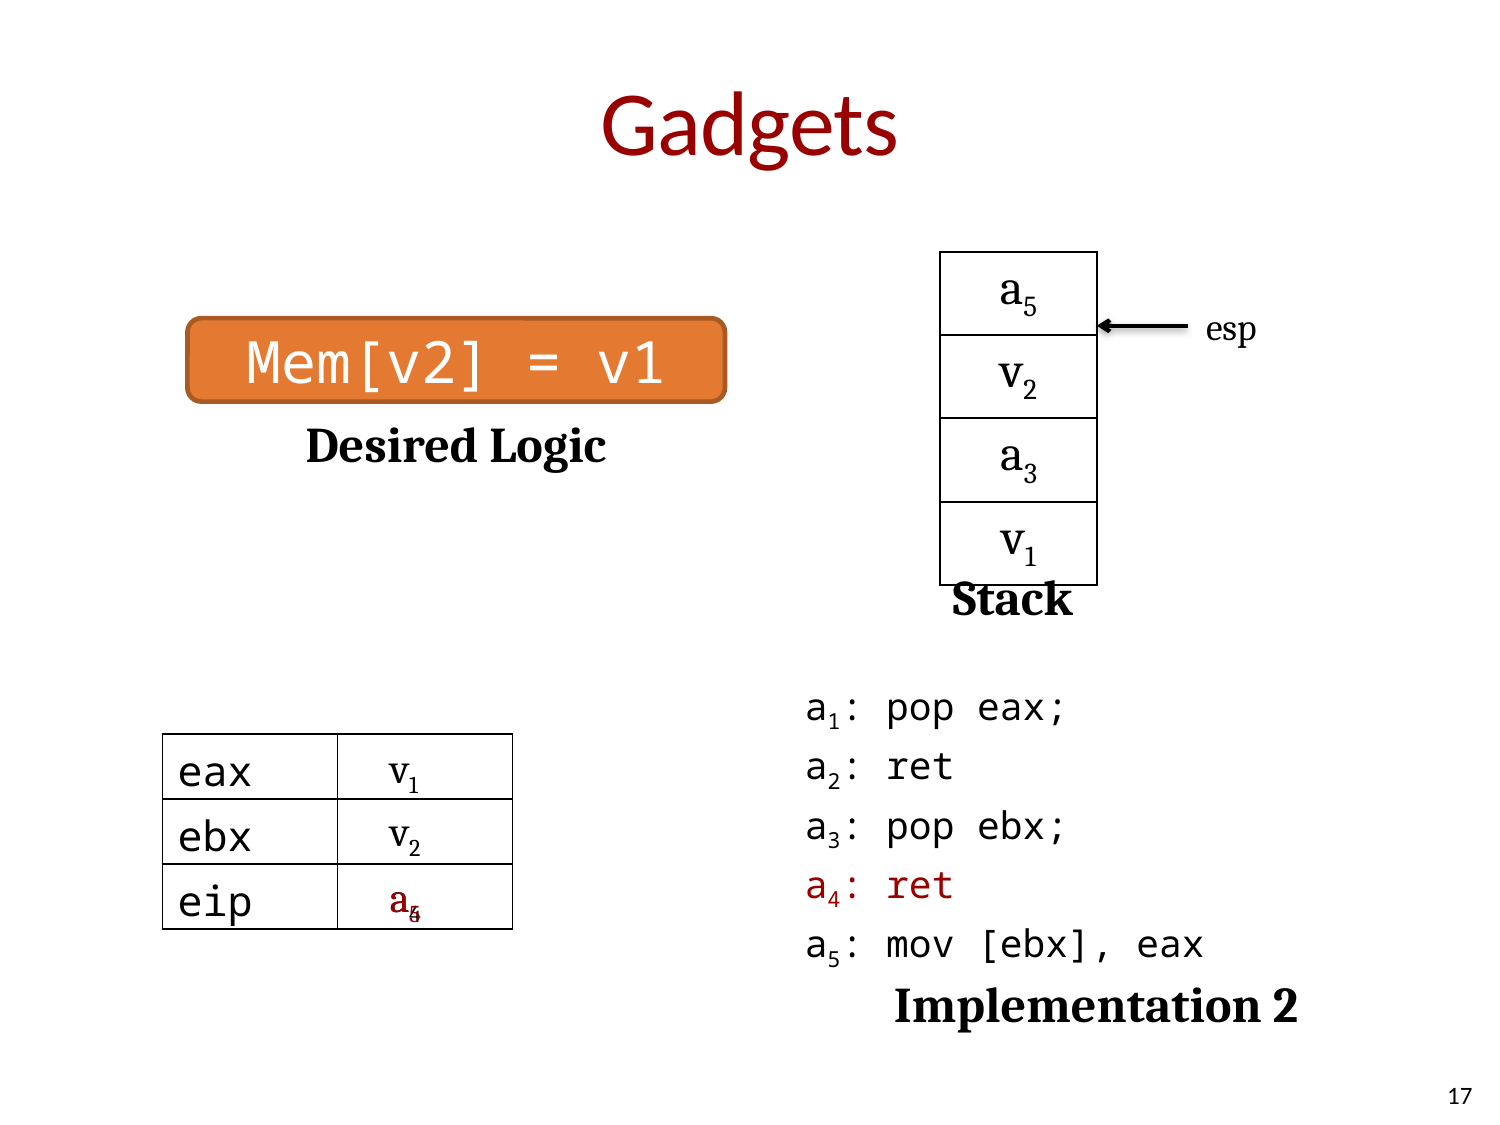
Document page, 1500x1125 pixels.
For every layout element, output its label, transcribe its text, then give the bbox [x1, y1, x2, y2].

table_cell ebx [163, 800, 337, 863]
text_box Desired Logic [290, 405, 622, 481]
title Gadgets [75, 24, 1425, 213]
table_cell [338, 800, 374, 863]
table_header a5 [941, 253, 1096, 334]
table_cell v2 [941, 336, 1096, 417]
table_cell v1 [941, 503, 1096, 557]
table_header eax [163, 735, 337, 798]
text_box v2 [374, 796, 513, 869]
table_header [338, 735, 374, 798]
text_box Mem[v2] = v1 [185, 316, 728, 404]
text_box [1096, 295, 1276, 357]
table_cell [338, 865, 374, 928]
table_cell eip [163, 865, 337, 928]
text_box Stack [938, 557, 1099, 633]
slide_number 17 [1137, 1065, 1488, 1125]
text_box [789, 674, 1403, 1063]
text_box v1 [374, 734, 513, 796]
table_cell a3 [941, 419, 1096, 501]
text_box a5 [374, 869, 513, 936]
